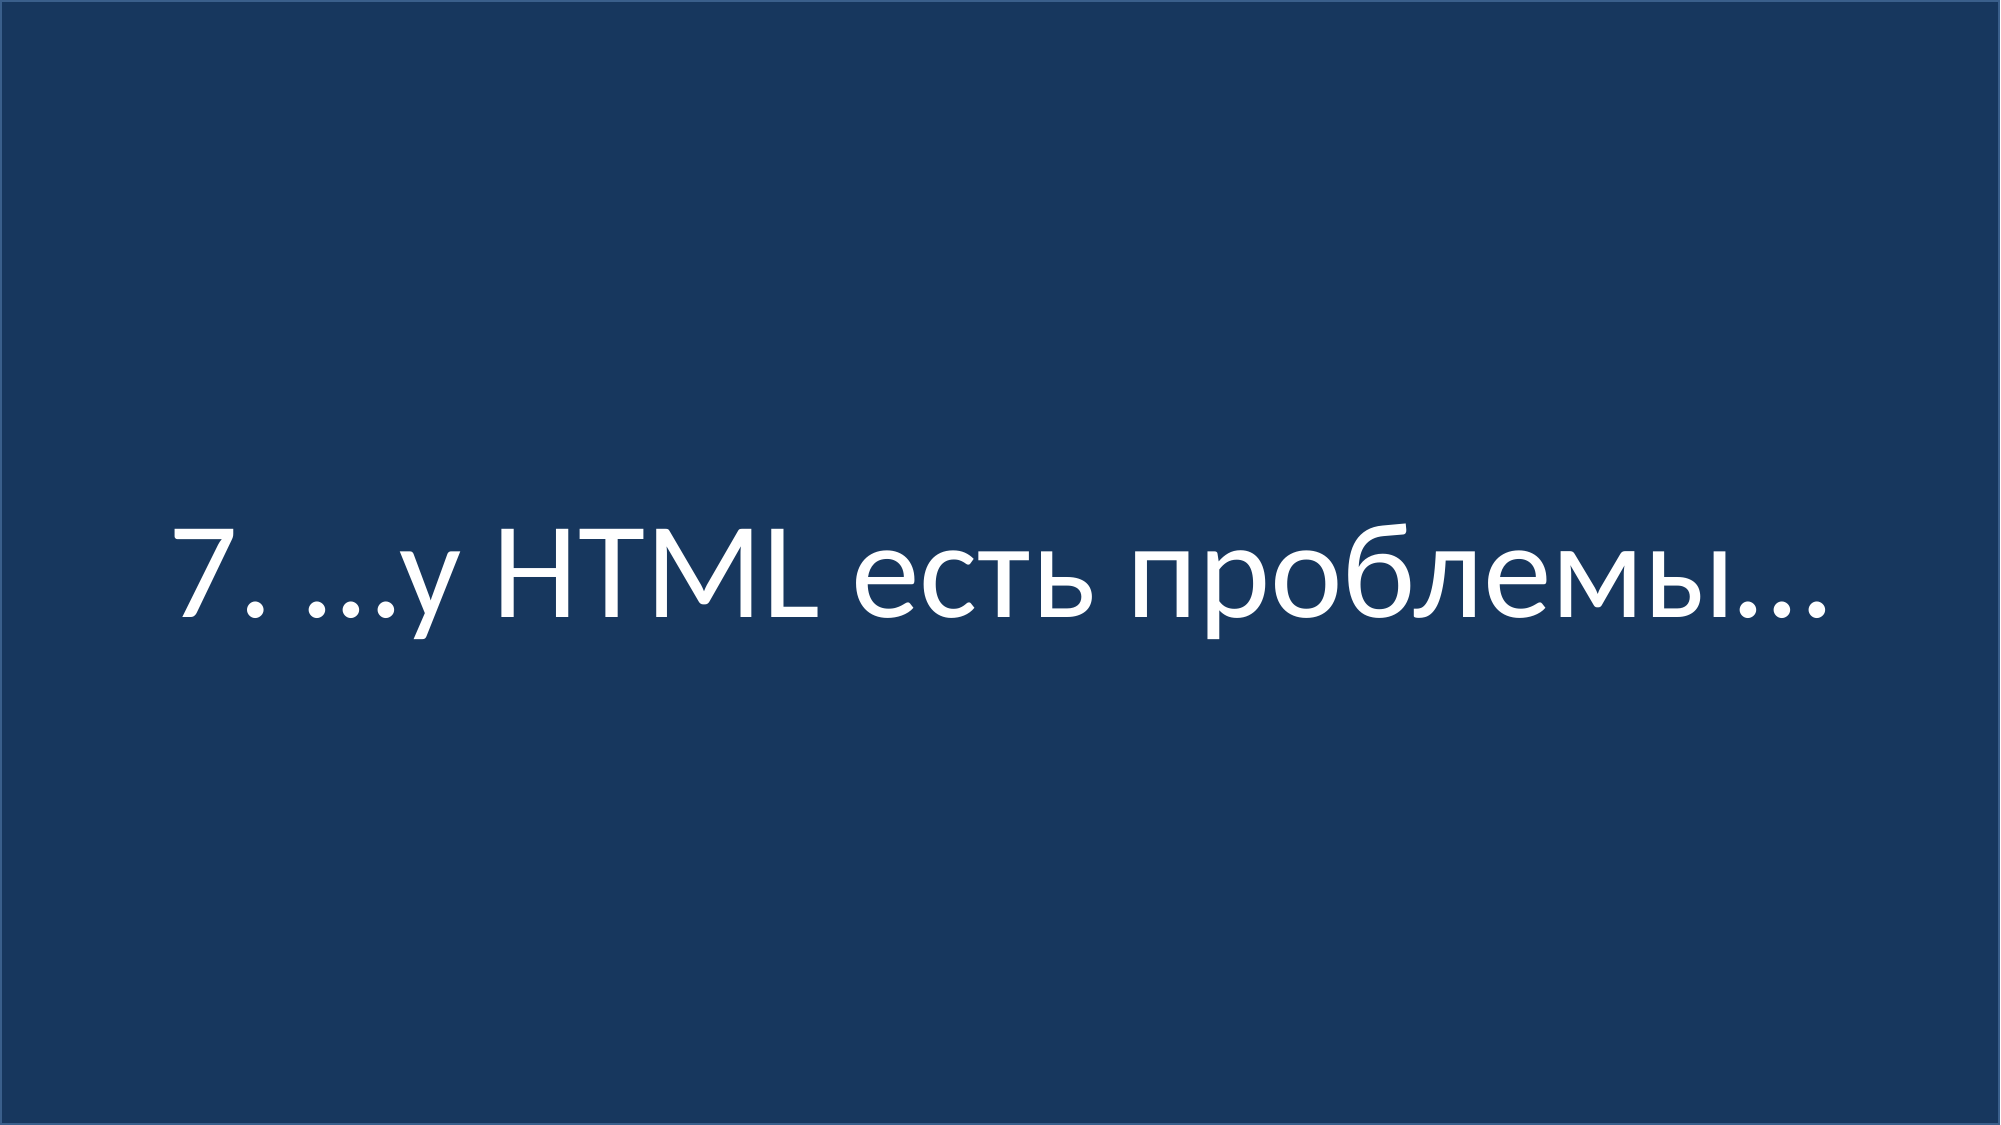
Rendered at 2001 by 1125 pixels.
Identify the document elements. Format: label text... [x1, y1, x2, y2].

text_box 7. …у HTML есть проблемы… [0, 0, 2000, 1125]
